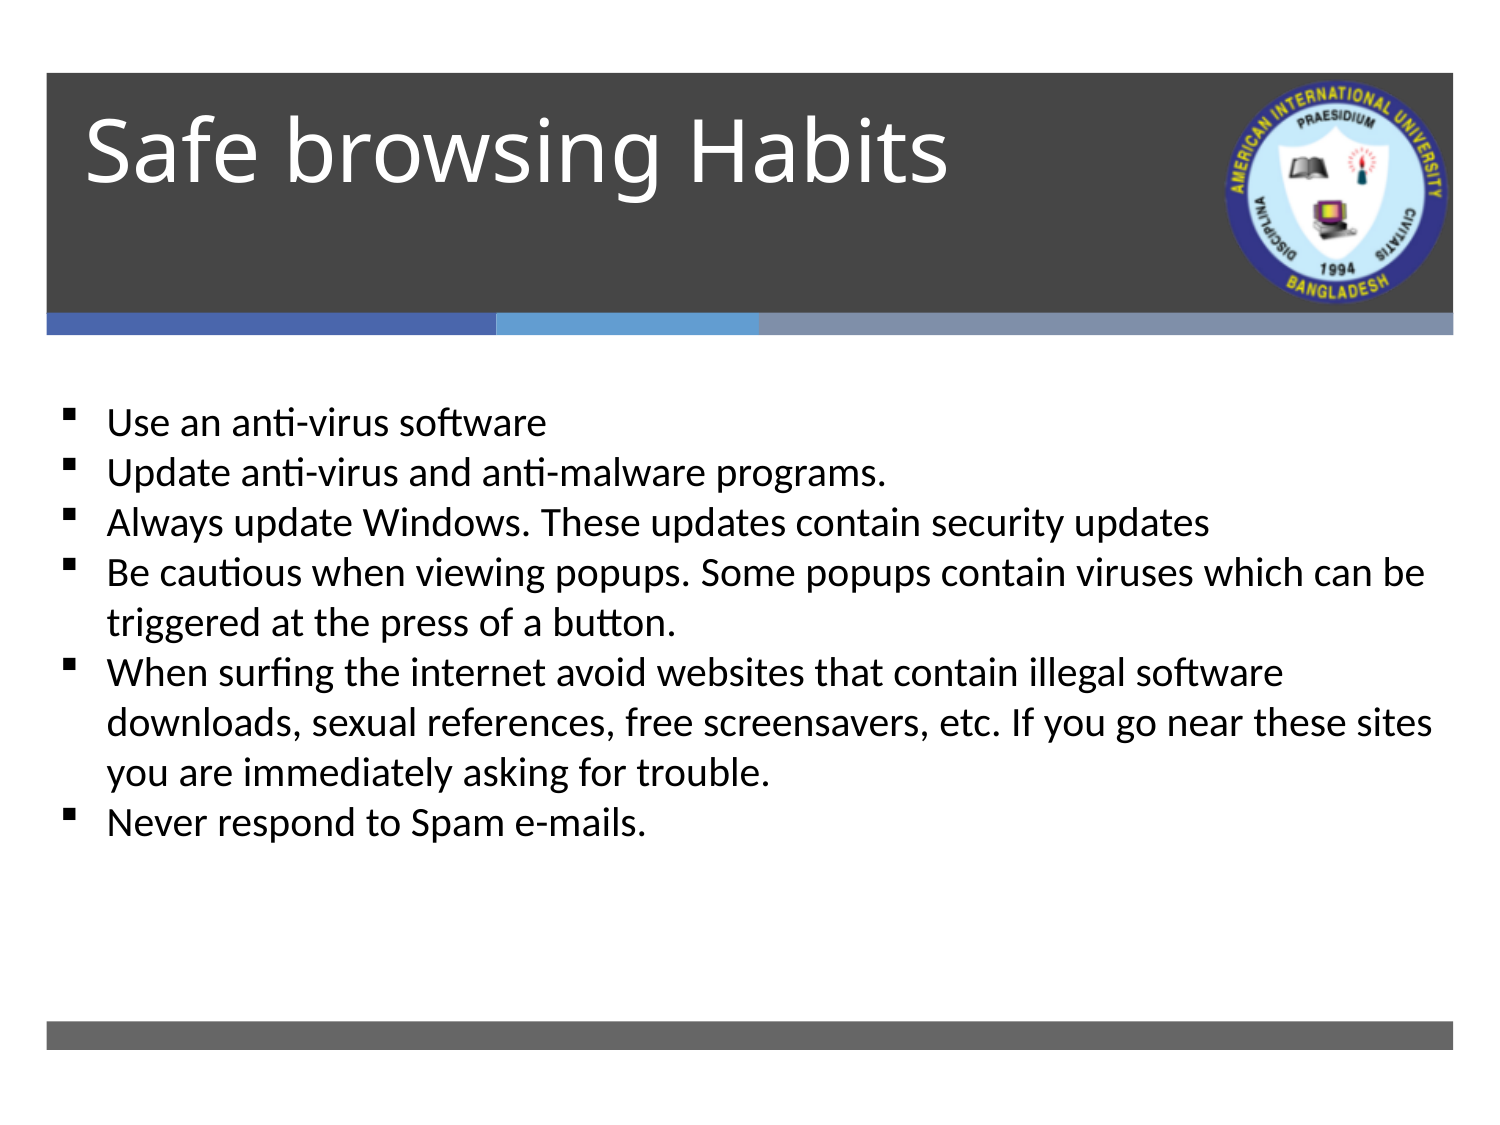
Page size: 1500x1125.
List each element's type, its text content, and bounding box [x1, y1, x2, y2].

title Safe browsing Habits [69, 28, 1351, 208]
picture [1220, 75, 1454, 310]
text_box Use an anti-virus software Update anti-virus and anti-malware programs. Always update Windows. These updates contain security updates Be cautious when viewing popups. Some popups contain viruses which can be triggered at the press of a button. When surfing the internet avoid websites that contain illegal software downloads, sexual references, free screensavers, etc. If you go near these sites you are immediately asking for trouble. Never respond to Spam e-mails. [44, 386, 1457, 952]
